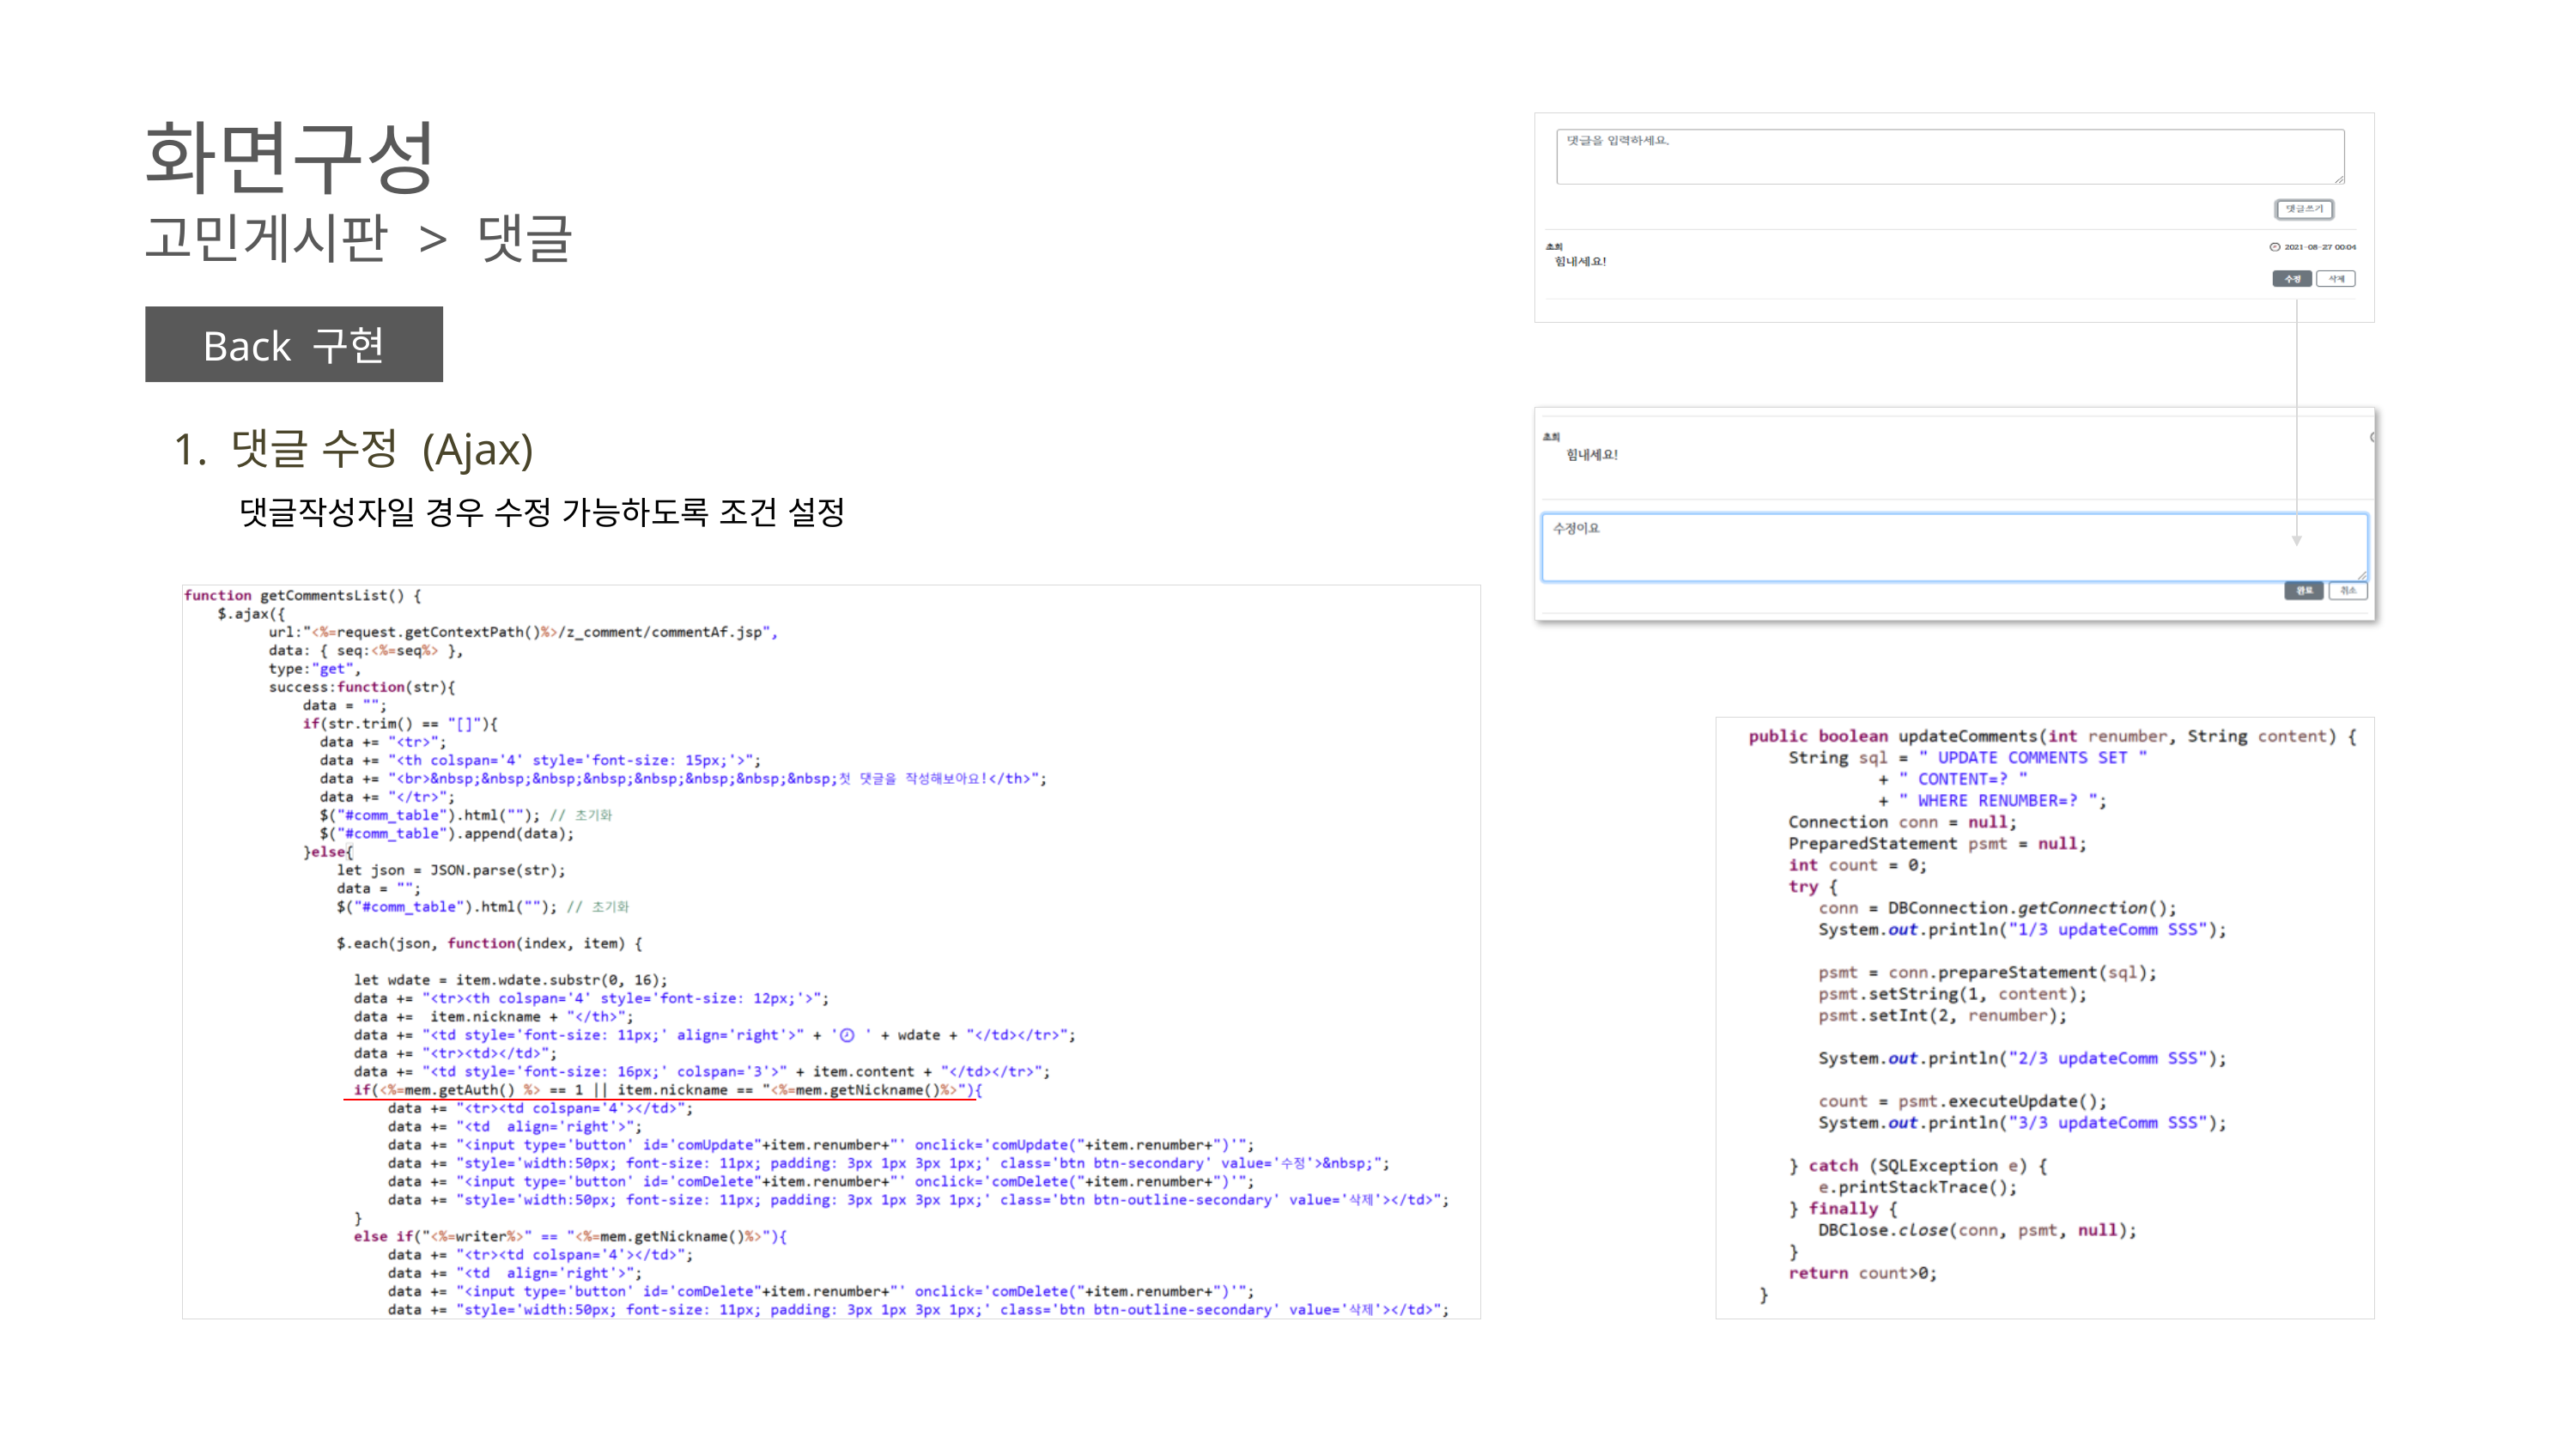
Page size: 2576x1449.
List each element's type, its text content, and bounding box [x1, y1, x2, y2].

text_box 1. 댓글 수정 (Ajax) [153, 413, 977, 483]
text_box Back 구현 [143, 305, 445, 384]
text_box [1534, 407, 2375, 621]
text_box 댓글작성자일 경우 수정 가능하도록 조건 설정 [226, 486, 1245, 538]
picture [1716, 716, 2375, 1319]
picture [182, 584, 1482, 1319]
text_box 화면구성 고민게시판 > 댓글 [124, 142, 629, 235]
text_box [1534, 112, 2375, 323]
